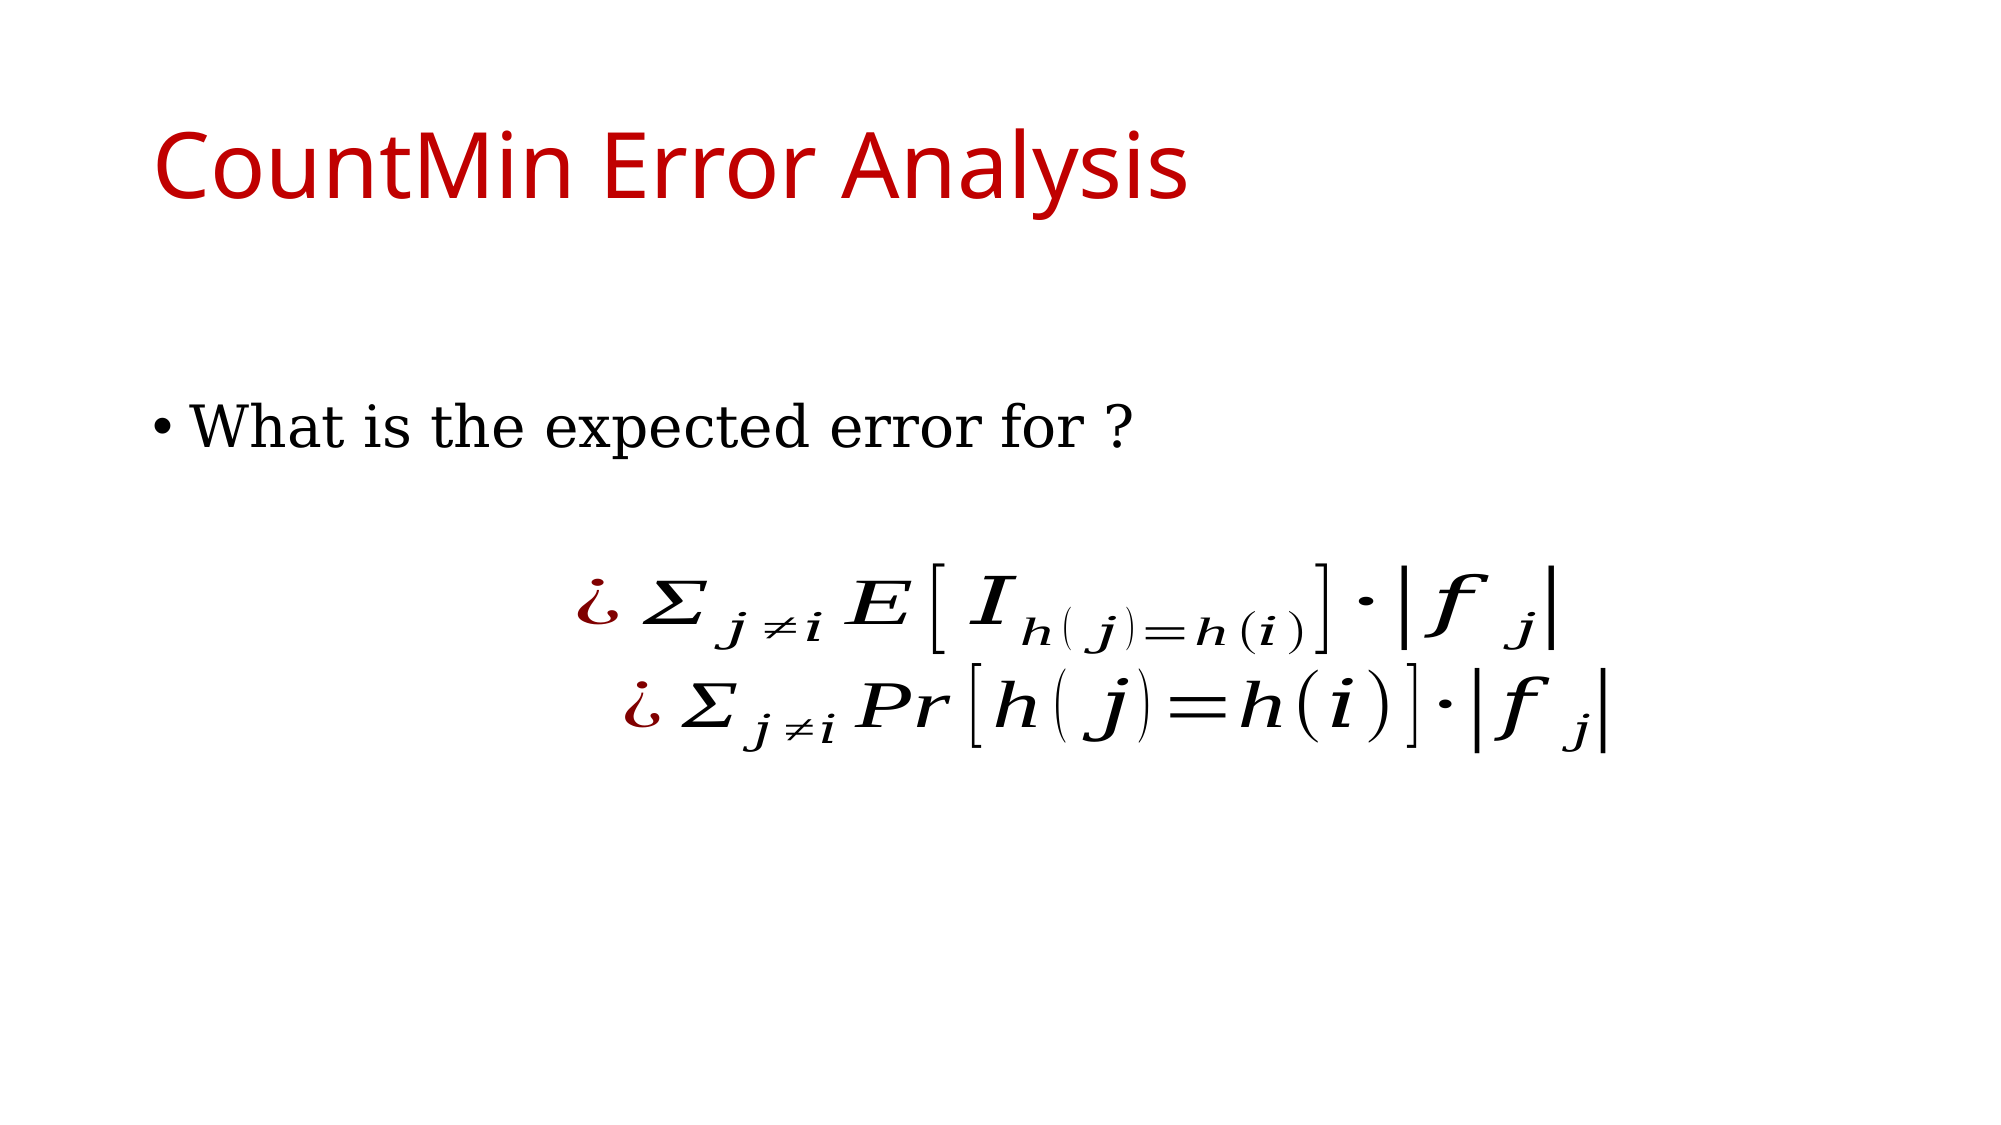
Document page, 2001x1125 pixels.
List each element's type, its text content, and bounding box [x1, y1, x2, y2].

title CountMin Error Analysis [137, 59, 1863, 278]
